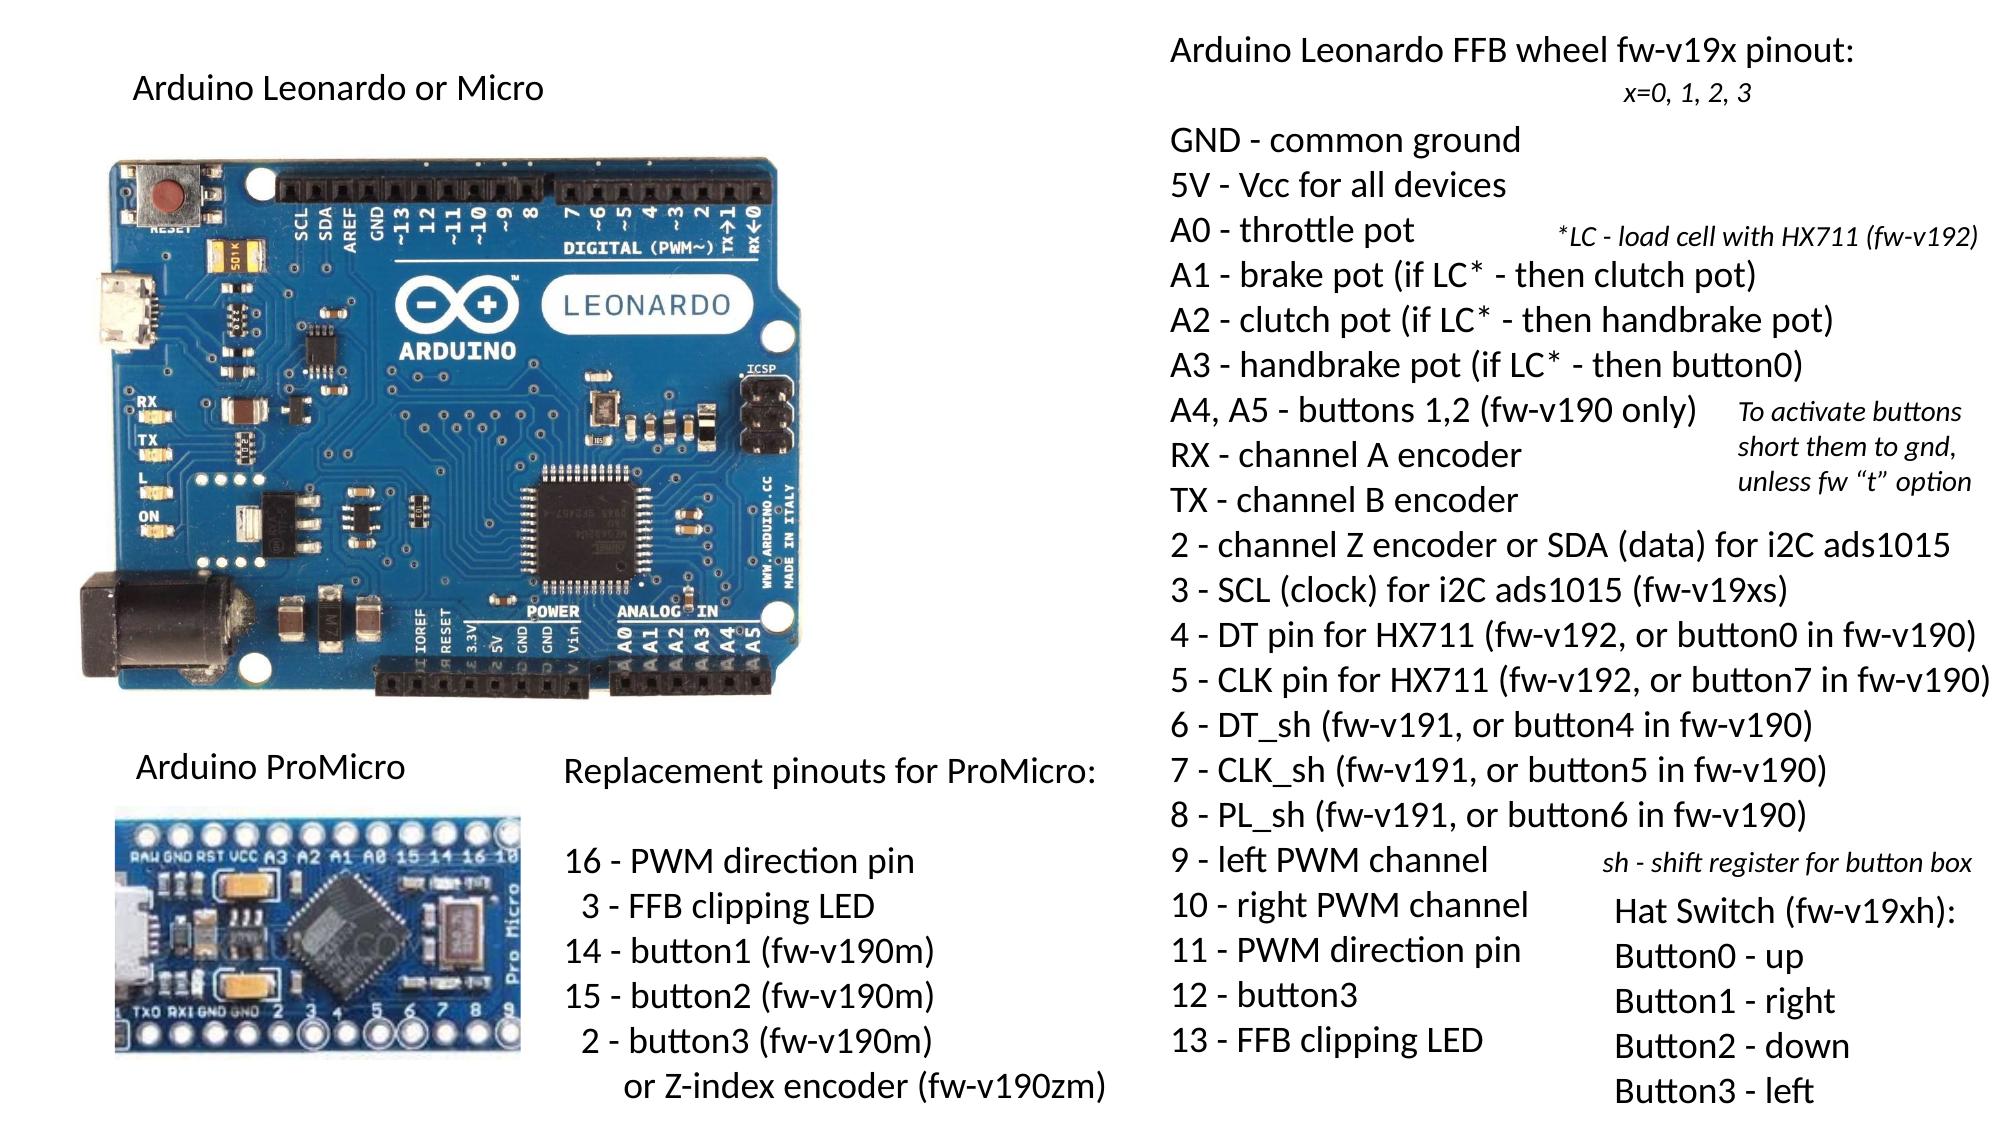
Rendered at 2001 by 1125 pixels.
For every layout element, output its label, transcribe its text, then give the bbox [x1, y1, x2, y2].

text_box Arduino Leonardo or Micro [117, 55, 560, 116]
text_box sh - shift register for button box [1587, 836, 1988, 886]
text_box Replacement pinouts for ProMicro: 16 - PWM direction pin 3 - FFB clipping LED 14 - button1 (fw-v190m) 15 - button2 (fw-v190m) 2 - button3 (fw-v190m) or Z-index encoder (fw-v190zm) [549, 738, 1123, 1114]
text_box To activate buttons short them to gnd, unless fw “t” option [1723, 385, 1988, 505]
text_box Arduino Leonardo FFB wheel fw-v19x pinout: GND - common ground 5V - Vcc for all devices A0 - throttle pot A1 - brake pot (if LC* - then clutch pot) A2 - clutch pot (if LC* - then handbrake pot) A3 - handbrake pot (if LC* - then button0) A4, A5 - buttons 1,2 (fw-v190 only) RX - channel A encoder TX - channel B encoder 2 - channel Z encoder or SDA (data) for i2C ads1015 3 - SCL (clock) for i2C ads1015 (fw-v19xs) 4 - DT pin for HX711 (fw-v192, or button0 in fw-v190) 5 - CLK pin for HX711 (fw-v192, or button7 in fw-v190) 6 - DT_sh (fw-v191, or button4 in fw-v190) 7 - CLK_sh (fw-v191, or button5 in fw-v190) 8 - PL_sh (fw-v191, or button6 in fw-v190) 9 - left PWM channel 10 - right PWM channel 11 - PWM direction pin 12 - button3 13 - FFB clipping LED [1155, 17, 2000, 1112]
text_box x=0, 1, 2, 3 [1608, 65, 1767, 116]
text_box *LC - load cell with HX711 (fw-v192) [1540, 209, 1995, 260]
text_box Arduino ProMicro [121, 734, 422, 795]
picture [70, 143, 815, 711]
text_box Hat Switch (fw-v19xh): Button0 - up Button1 - right Button2 - down Button3 - left [1599, 886, 1972, 1119]
picture [114, 806, 521, 1060]
